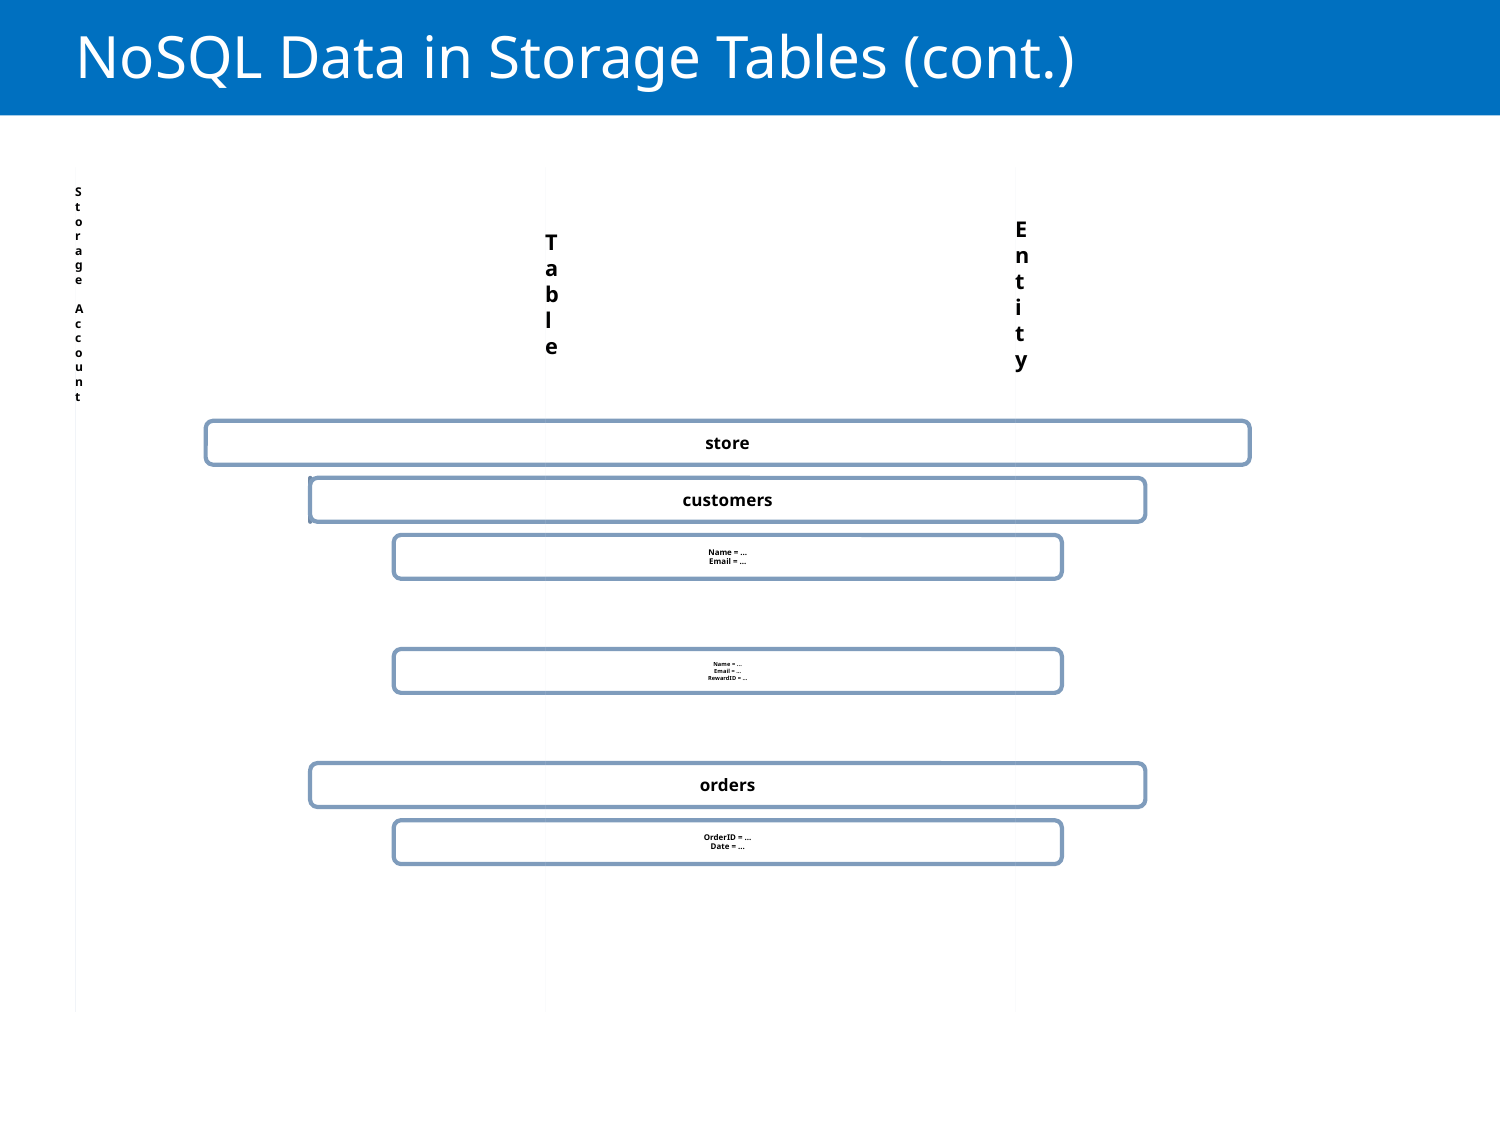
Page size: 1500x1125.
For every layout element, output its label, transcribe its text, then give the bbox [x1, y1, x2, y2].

title NoSQL Data in Storage Tables (cont.) [75, 0, 1351, 122]
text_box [74, 167, 1408, 1013]
